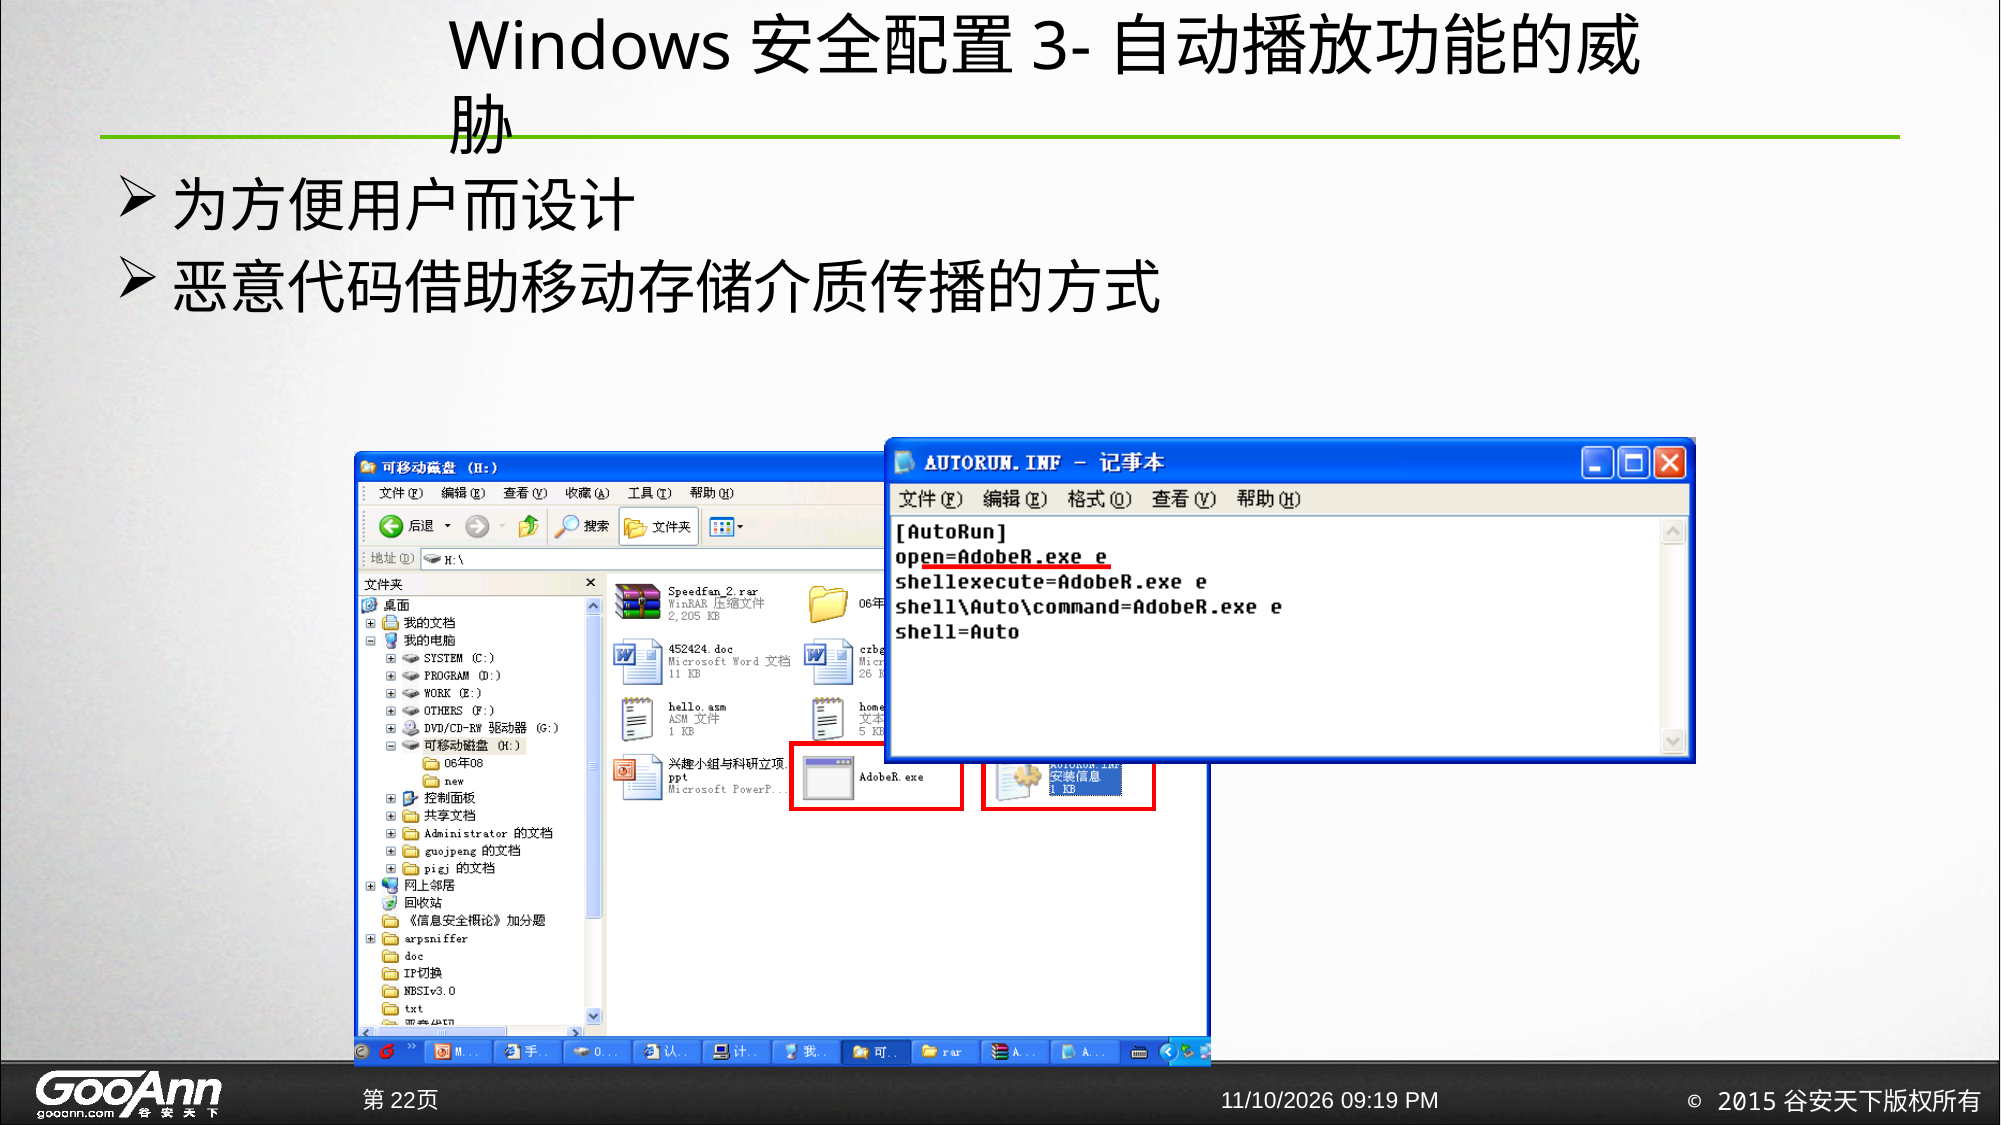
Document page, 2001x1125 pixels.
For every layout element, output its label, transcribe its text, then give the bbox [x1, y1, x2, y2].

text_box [353, 451, 1211, 1067]
list 为方便用户而设计 恶意代码借助移动存储介质传播的方式 [99, 160, 1900, 1005]
title Windows安全配置3-自动播放功能的威胁 [433, 42, 1696, 123]
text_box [884, 436, 1696, 765]
picture [0, 0, 2001, 1125]
